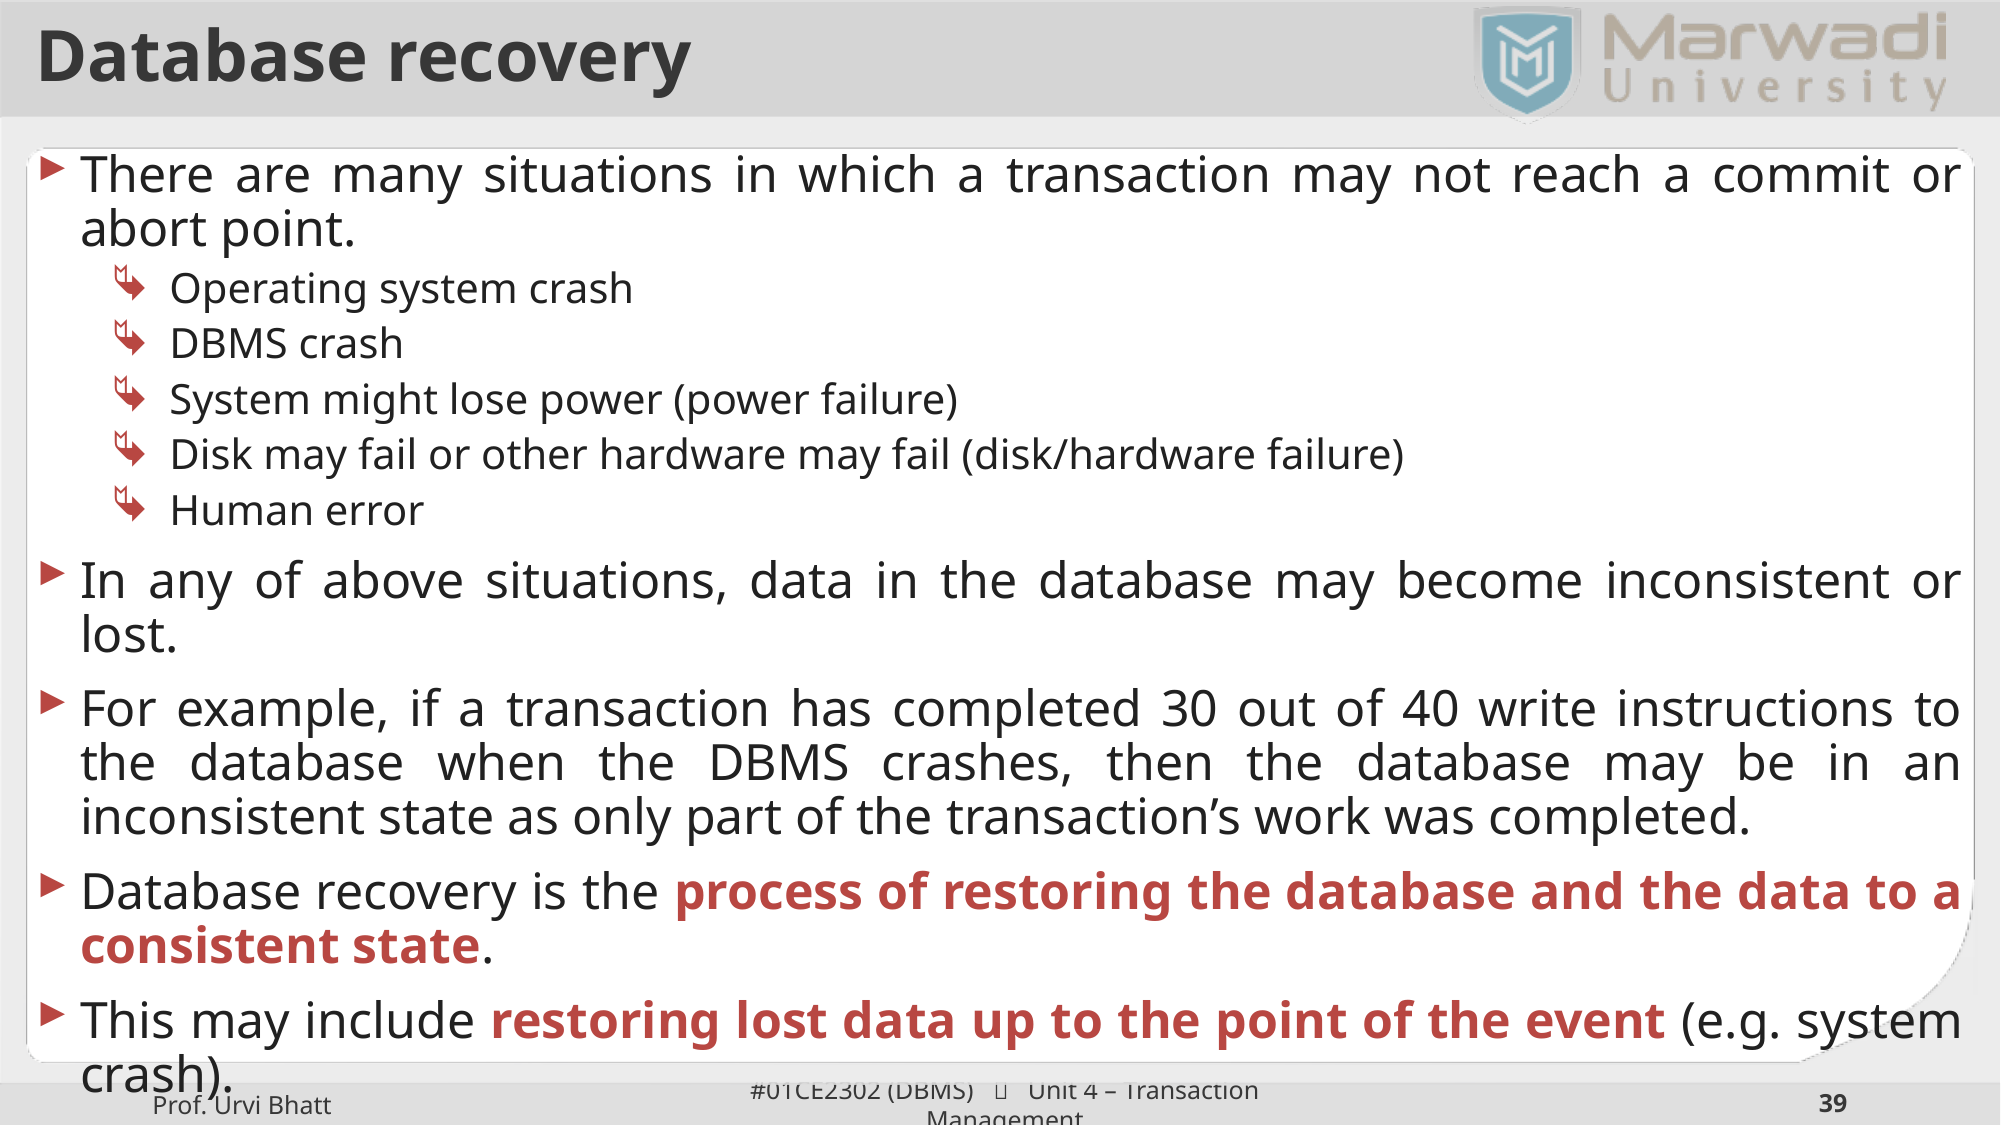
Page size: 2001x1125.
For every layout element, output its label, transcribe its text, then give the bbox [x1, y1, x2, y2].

title Database recovery [0, 0, 2000, 117]
picture [0, 117, 2000, 1085]
list There are many situations in which a transaction may not reach a commit or abort point. Operating system crash DBMS crash System might lose power (power failure) Disk may fail or other hardware may fail (disk/hardware failure) Human error In any of above situations, data in the database may become inconsistent or lost. For example, if a transaction has completed 30 out of 40 write instructions to the database when the DBMS crashes, then the database may be in an inconsistent state as only part of the transaction’s work was completed. Database recovery is the process of restoring the database and the data to a consistent state. This may include restoring lost data up to the point of the event (e.g. system crash). [21, 141, 1979, 1059]
